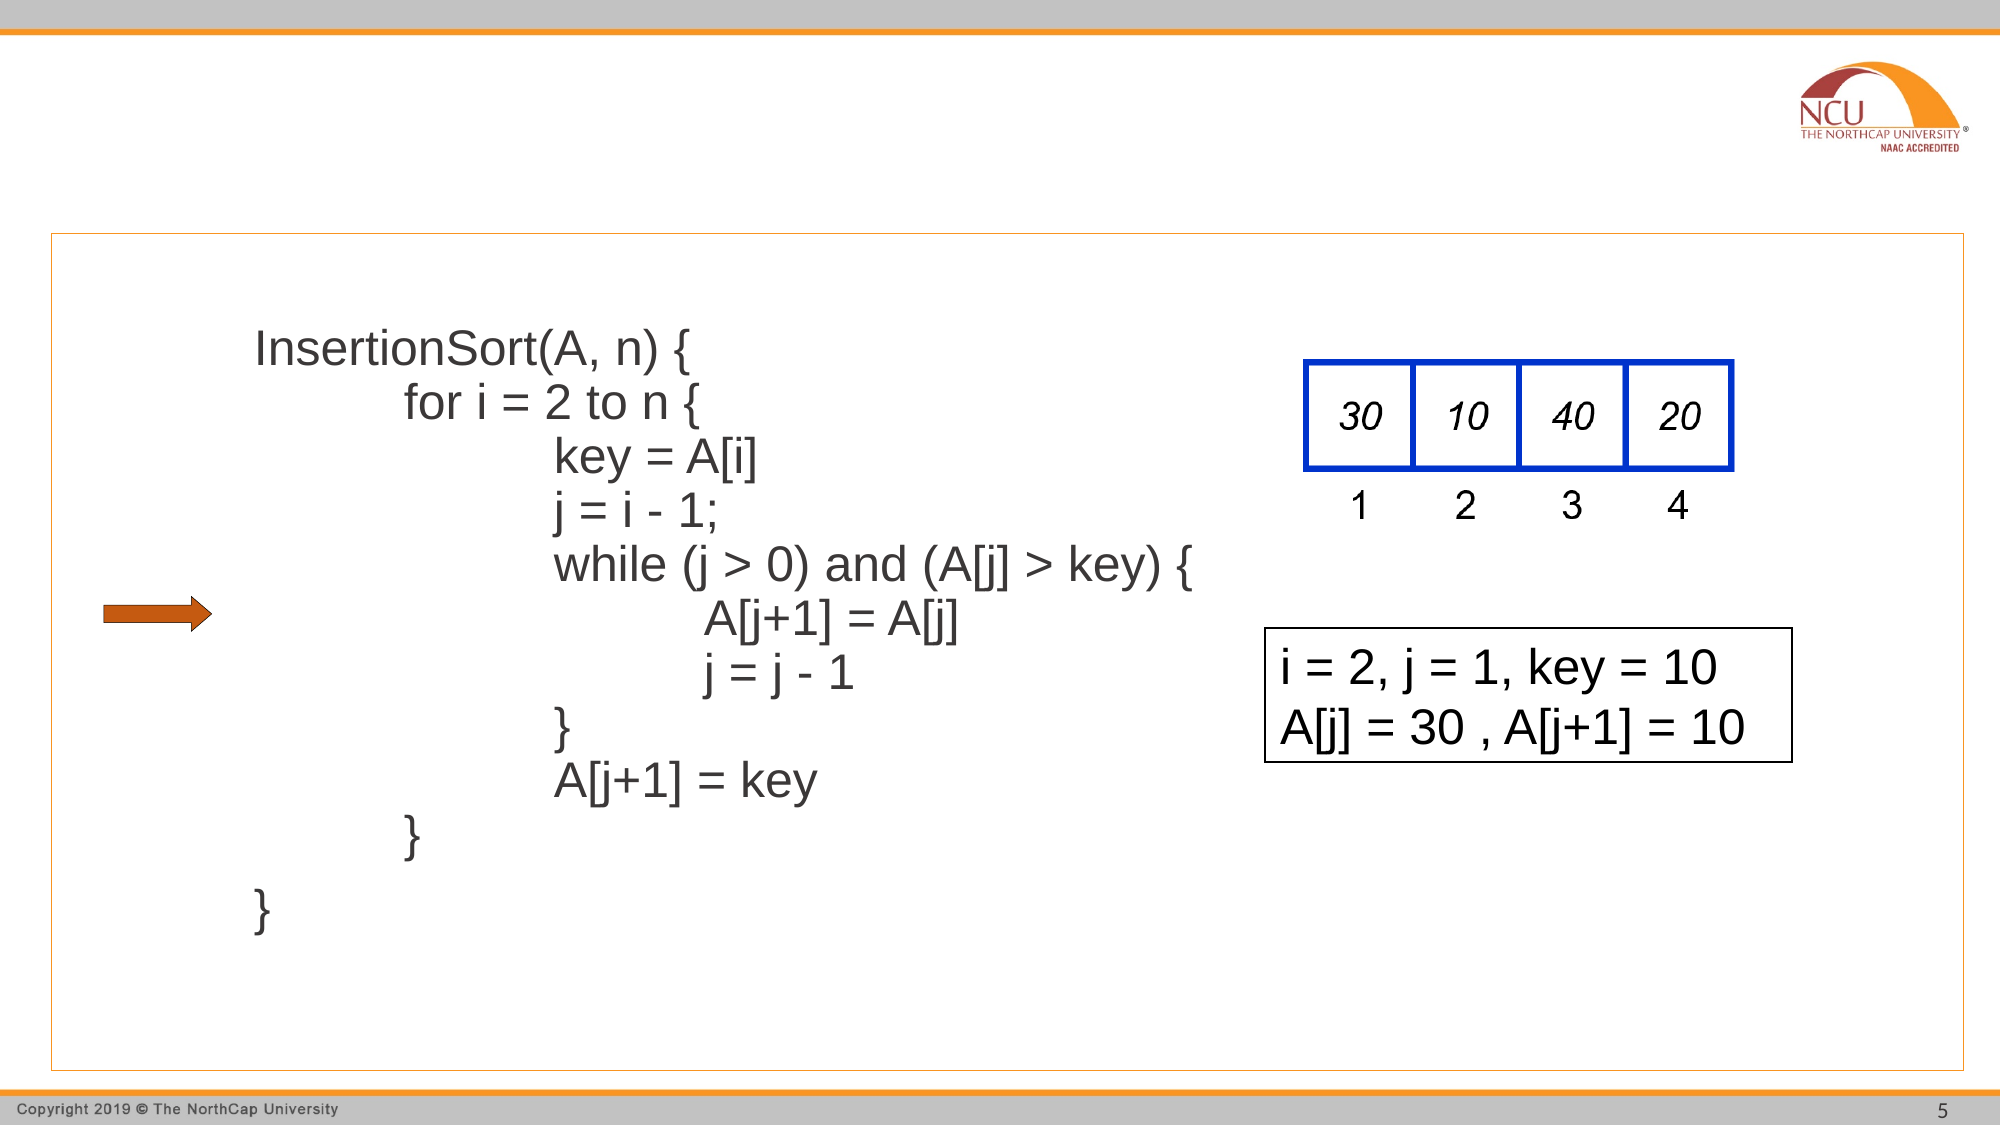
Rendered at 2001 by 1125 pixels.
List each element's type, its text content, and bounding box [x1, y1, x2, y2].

list InsertionSort(A, n) { for i = 2 to n { key = A[i] j = i - 1; while (j > 0) and (A[j] > key) { A[j+1] = A[j] j = j - 1 } A[j+1] = key } } [51, 233, 1964, 1071]
text_box i = 2, j = 1, key = 10 A[j] = 30 , A[j+1] = 10 [1265, 627, 1792, 763]
picture [0, 0, 2000, 1125]
slide_number 5 [1791, 1094, 1964, 1125]
text_box [103, 596, 212, 632]
